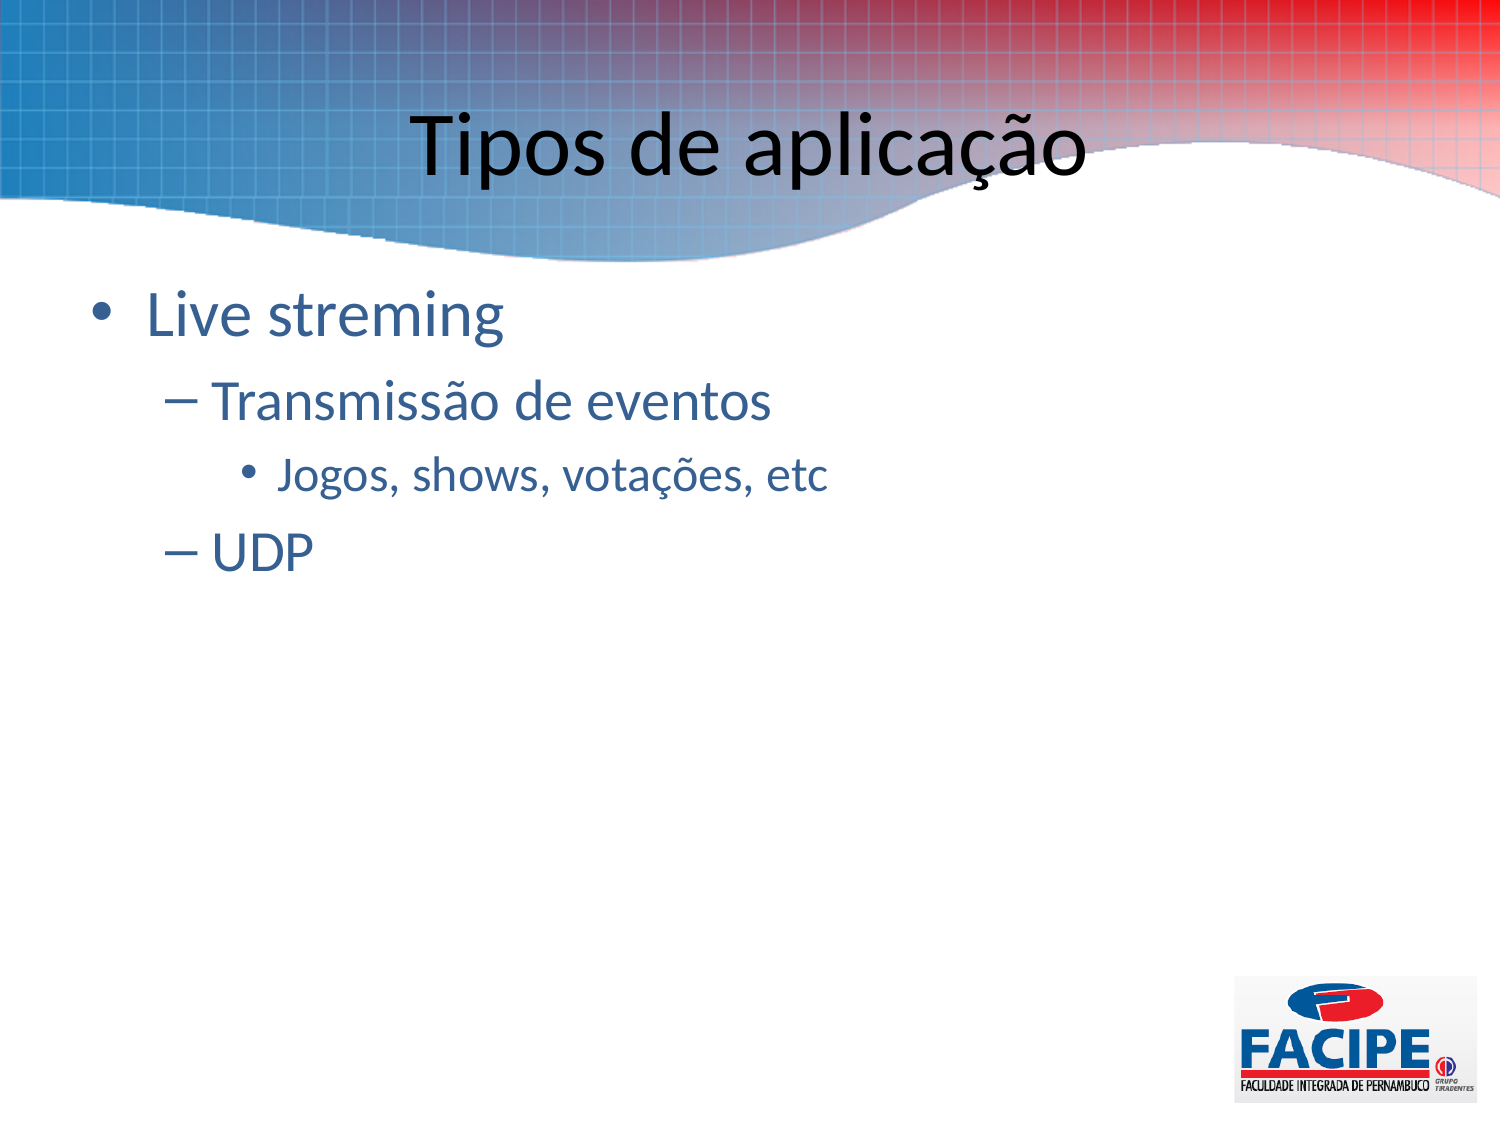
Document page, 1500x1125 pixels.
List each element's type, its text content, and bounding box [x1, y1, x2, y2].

picture [1234, 976, 1478, 1103]
title Tipos de aplicação [74, 44, 1426, 233]
list Live streming Transmissão de eventos Jogos, shows, votações, etc UDP [74, 262, 1426, 1006]
picture [0, 0, 1500, 270]
